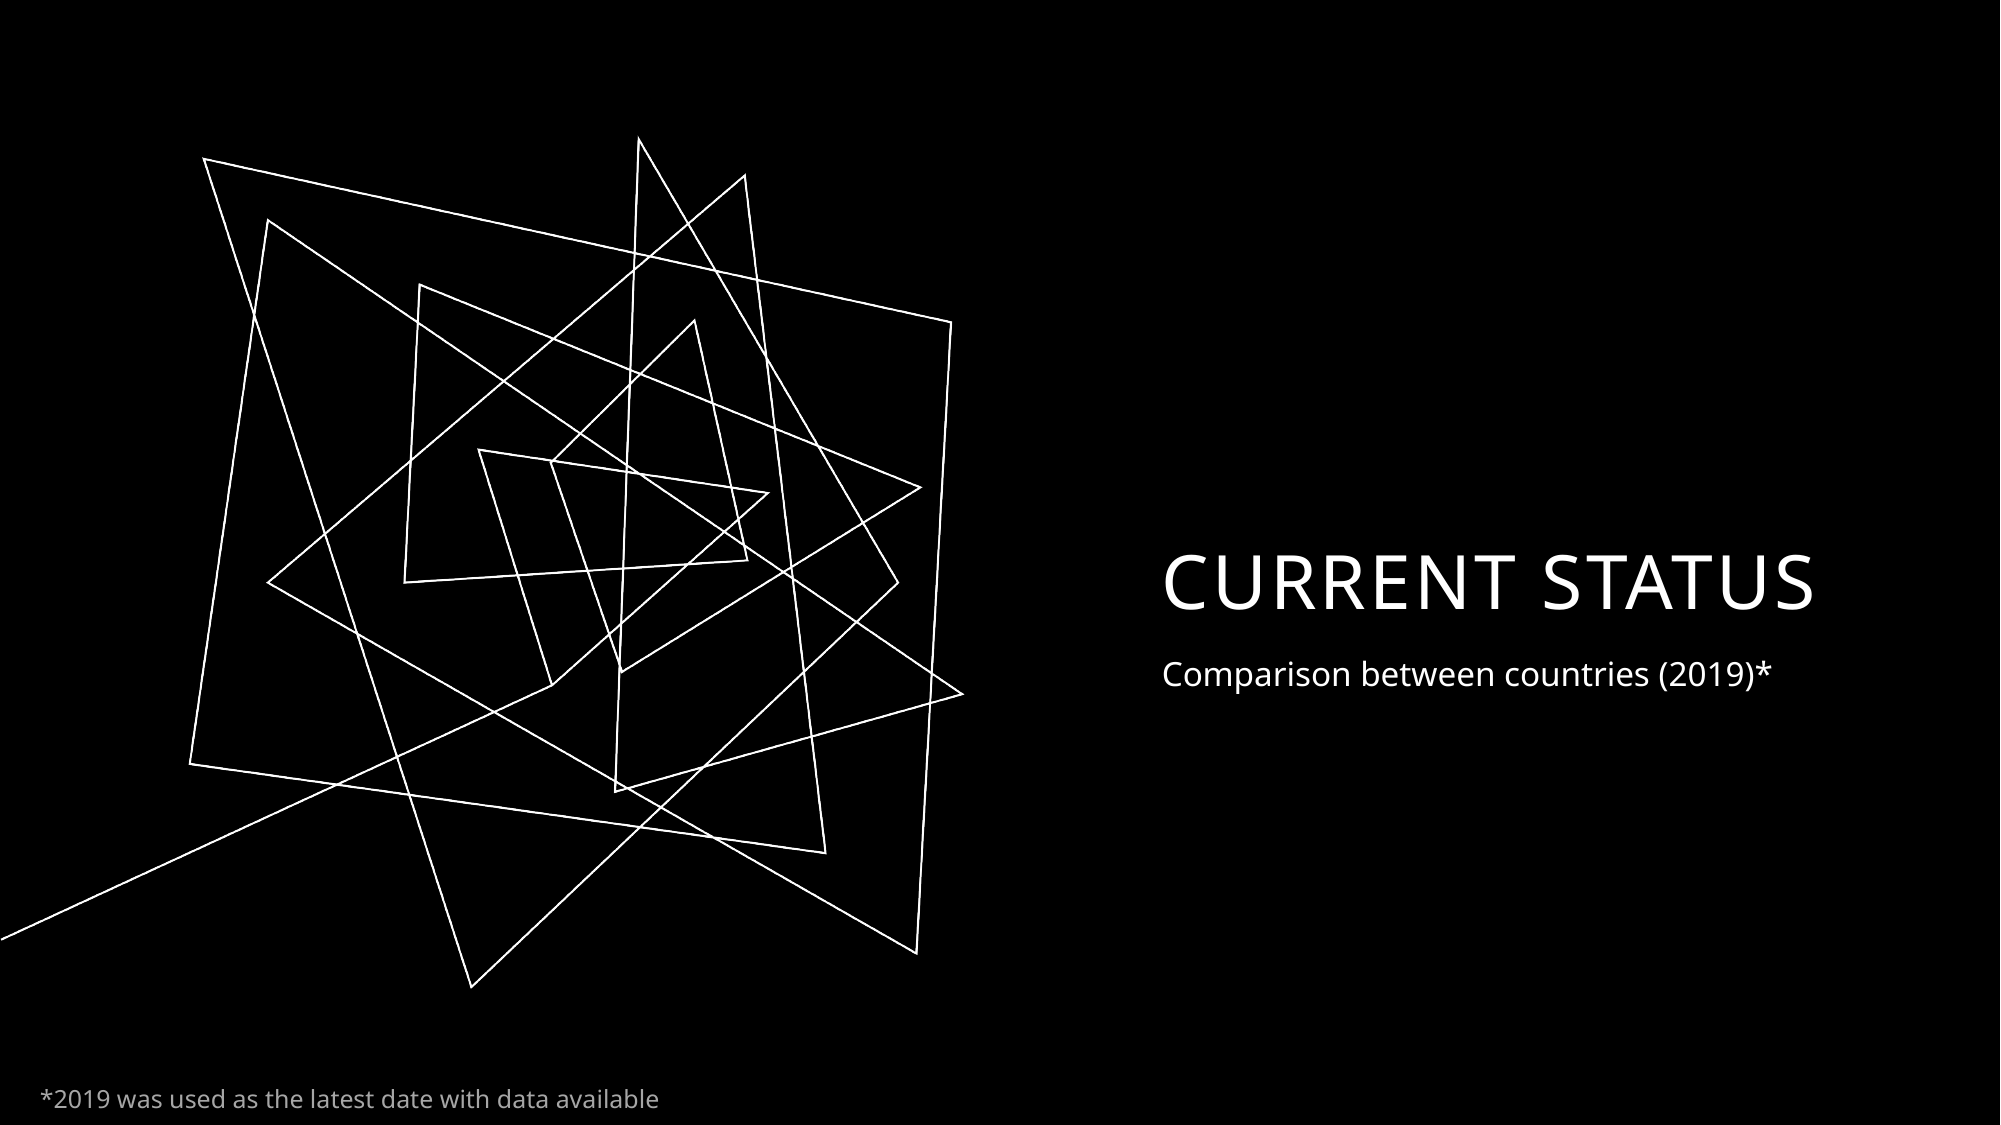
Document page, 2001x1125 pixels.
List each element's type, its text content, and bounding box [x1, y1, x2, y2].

subtitle Comparison between countries (2019)* [1146, 649, 1833, 710]
text_box *2019 was used as the latest date with data available [25, 1076, 879, 1122]
picture [0, 135, 965, 989]
title Current Status [1146, 352, 1833, 634]
